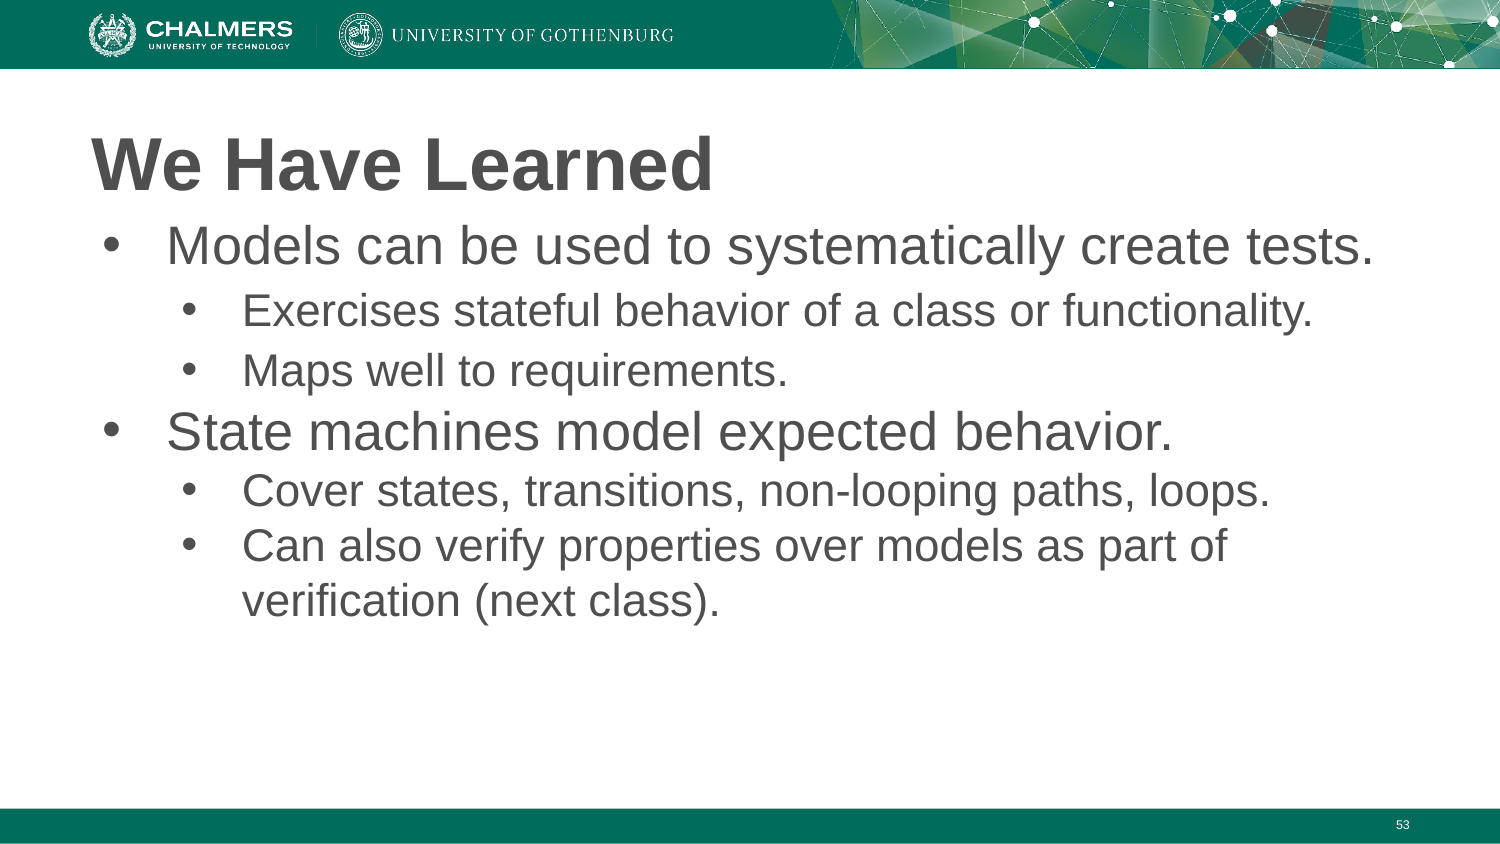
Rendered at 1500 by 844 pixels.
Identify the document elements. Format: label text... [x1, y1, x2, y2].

list Models can be used to systematically create tests. Exercises stateful behavior of a class or functionality. Maps well to requirements. State machines model expected behavior. Cover states, transitions, non-looping paths, loops. Can also verify properties over models as part of verification (next class). [76, 210, 1425, 782]
title We Have Learned [76, 100, 1425, 210]
picture [759, 0, 1500, 68]
slide_number ‹#› [1074, 809, 1425, 844]
picture [64, 0, 696, 85]
